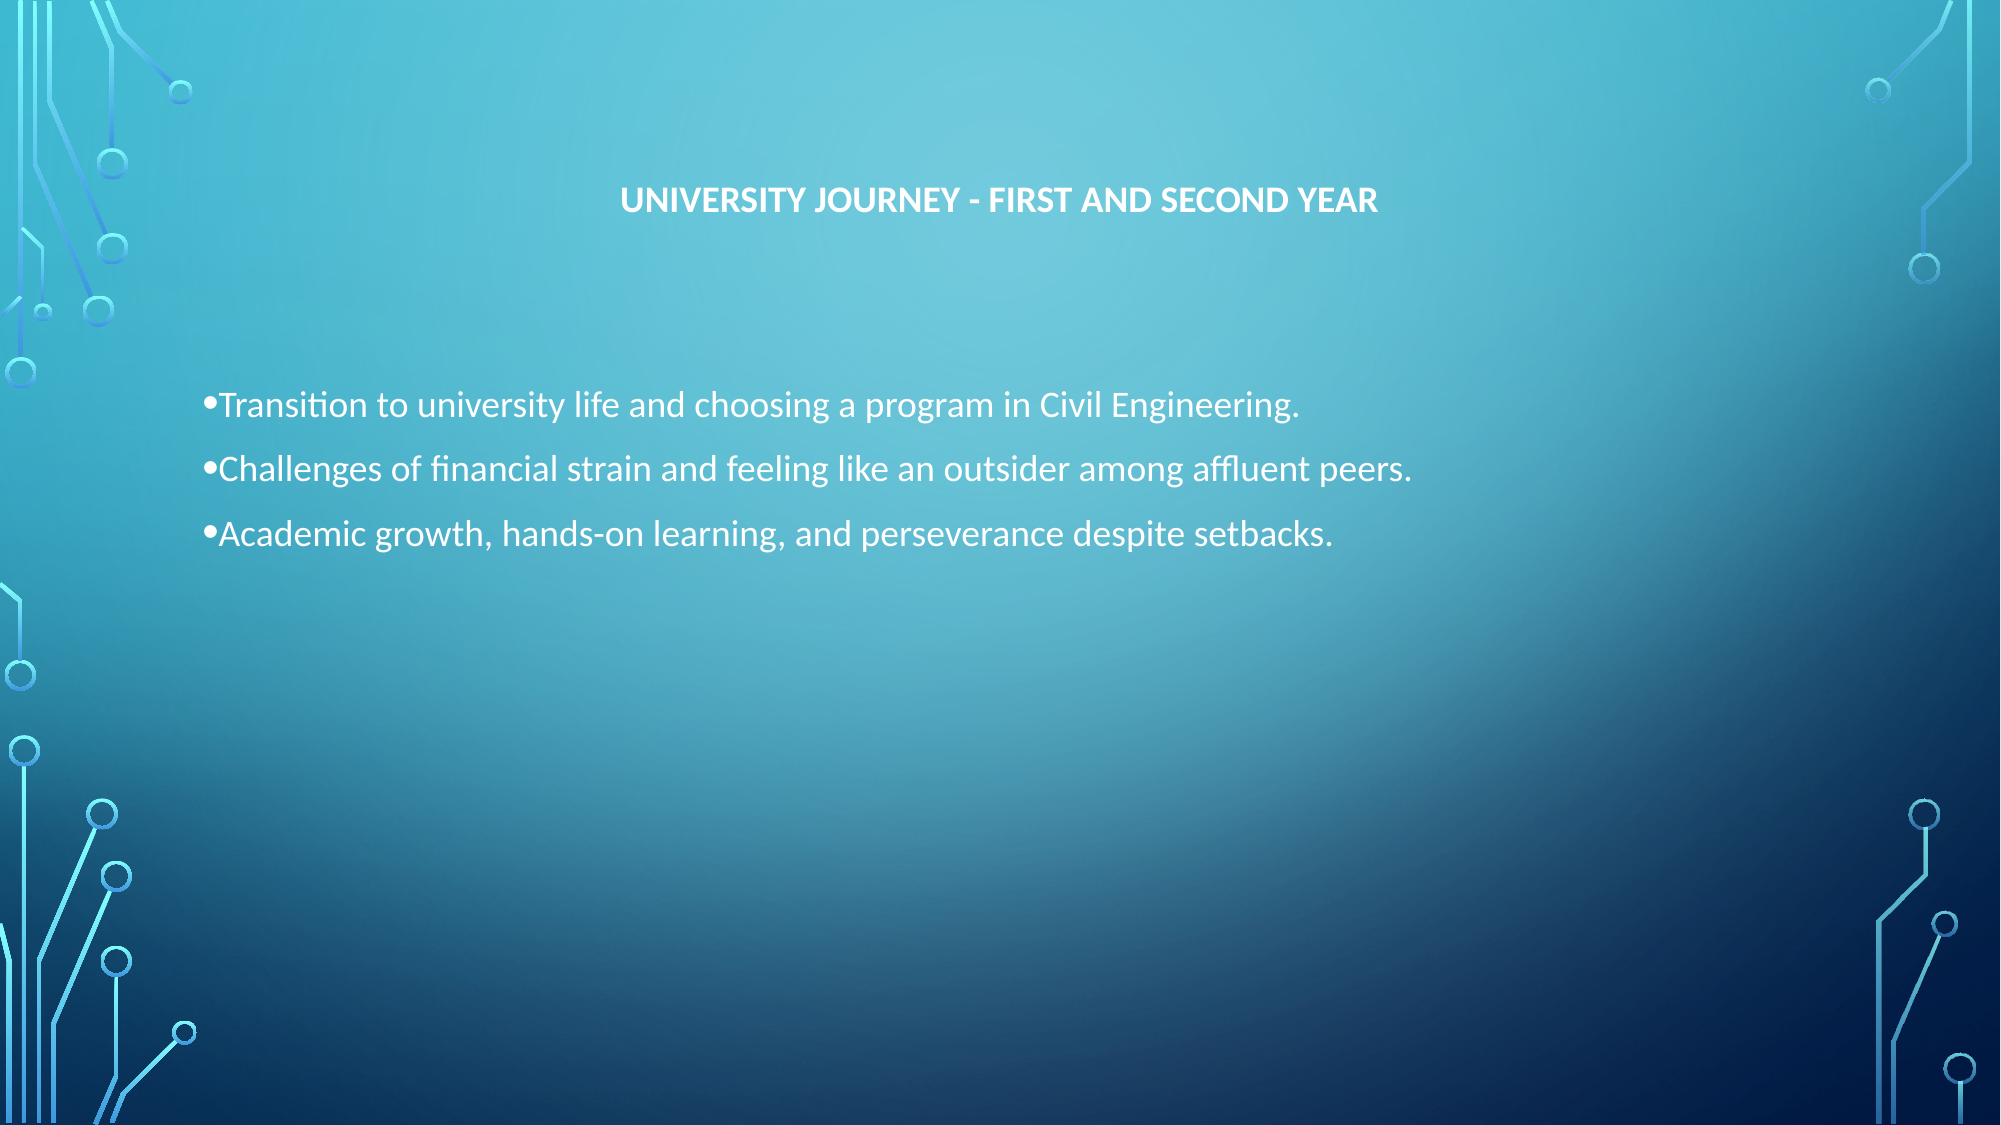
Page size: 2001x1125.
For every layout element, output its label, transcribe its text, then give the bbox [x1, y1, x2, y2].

list Transition to university life and choosing a program in Civil Engineering. Challenges of financial strain and feeling like an outsider among affluent peers. Academic growth, hands-on learning, and perseverance despite setbacks. [187, 369, 1813, 950]
title University Journey - First and Second Year [187, 101, 1813, 344]
